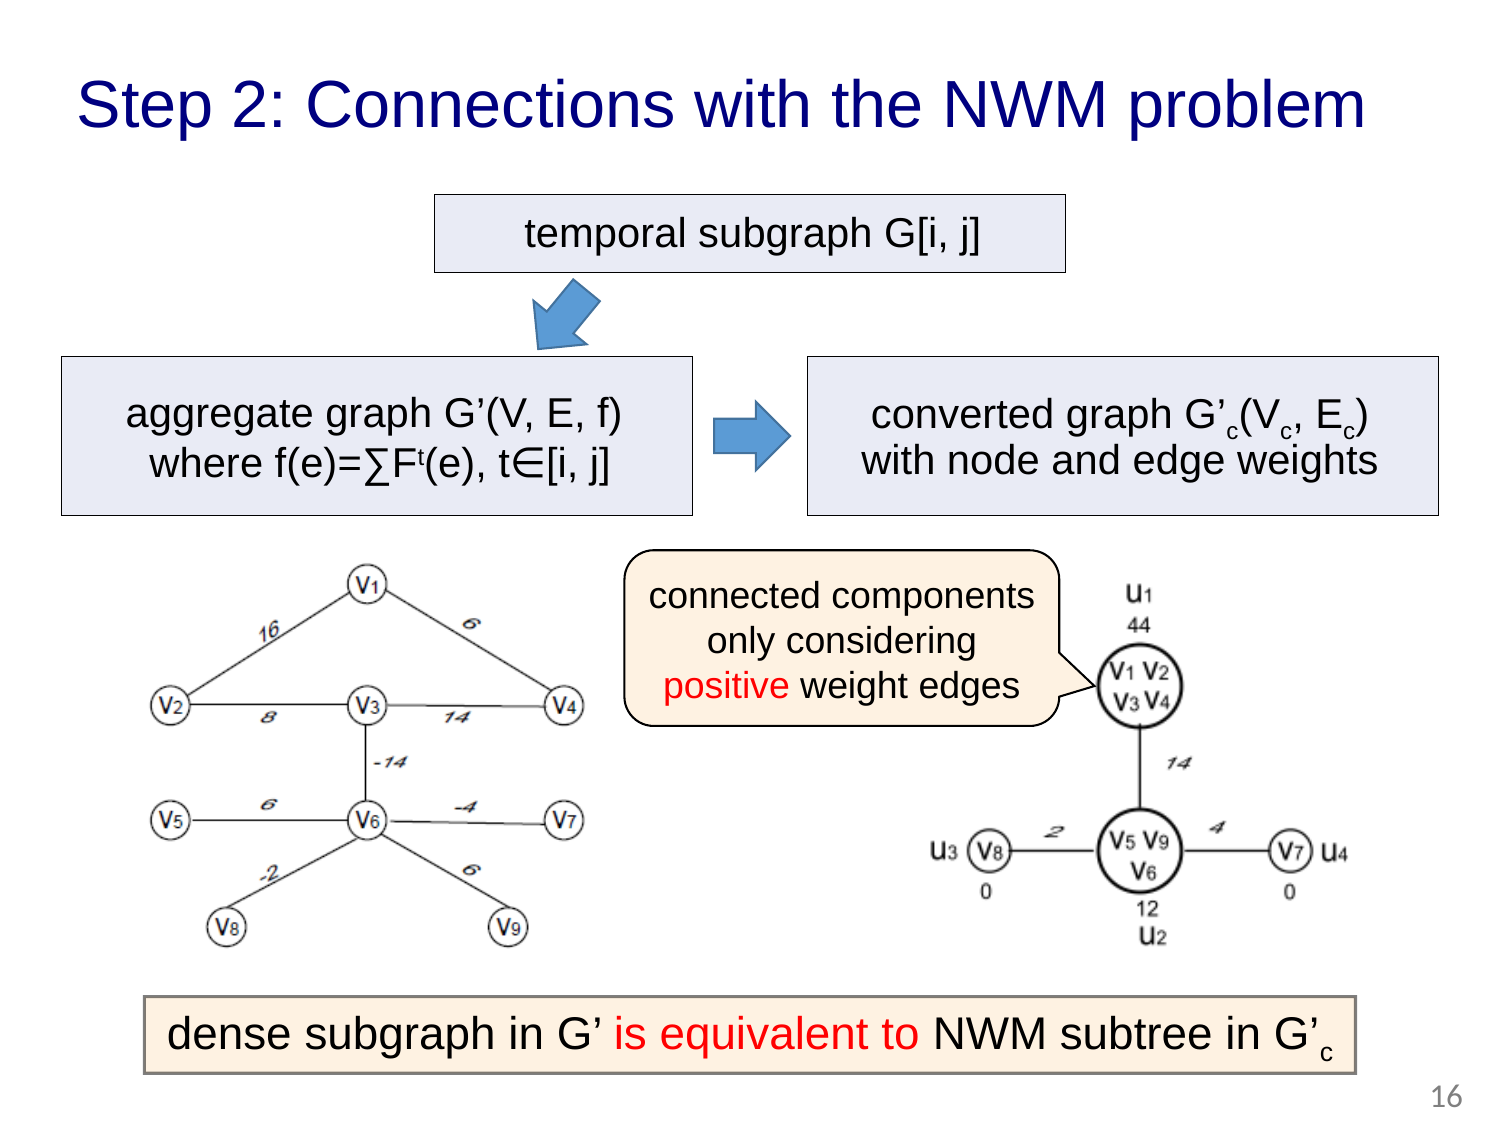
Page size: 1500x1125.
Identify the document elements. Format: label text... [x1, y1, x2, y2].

text_box dense subgraph in G’ is equivalent to NWM subtree in G’c [144, 996, 1356, 1074]
slide_number 16 [1140, 1064, 1478, 1125]
title Step 2: Connections with the NWM problem [61, 31, 1439, 180]
text_box [713, 399, 792, 473]
text_box aggregate graph G’(V, E, f) where f(e)=∑Ft(e), t∈[i, j] [61, 356, 693, 516]
text_box temporal subgraph G[i, j] [434, 194, 1066, 273]
picture [129, 546, 625, 953]
text_box [532, 277, 602, 351]
picture [893, 557, 1388, 960]
text_box converted graph G’c(Vc, Ec) with node and edge weights [807, 356, 1439, 516]
text_box connected components only considering positive weight edges [625, 549, 1051, 727]
